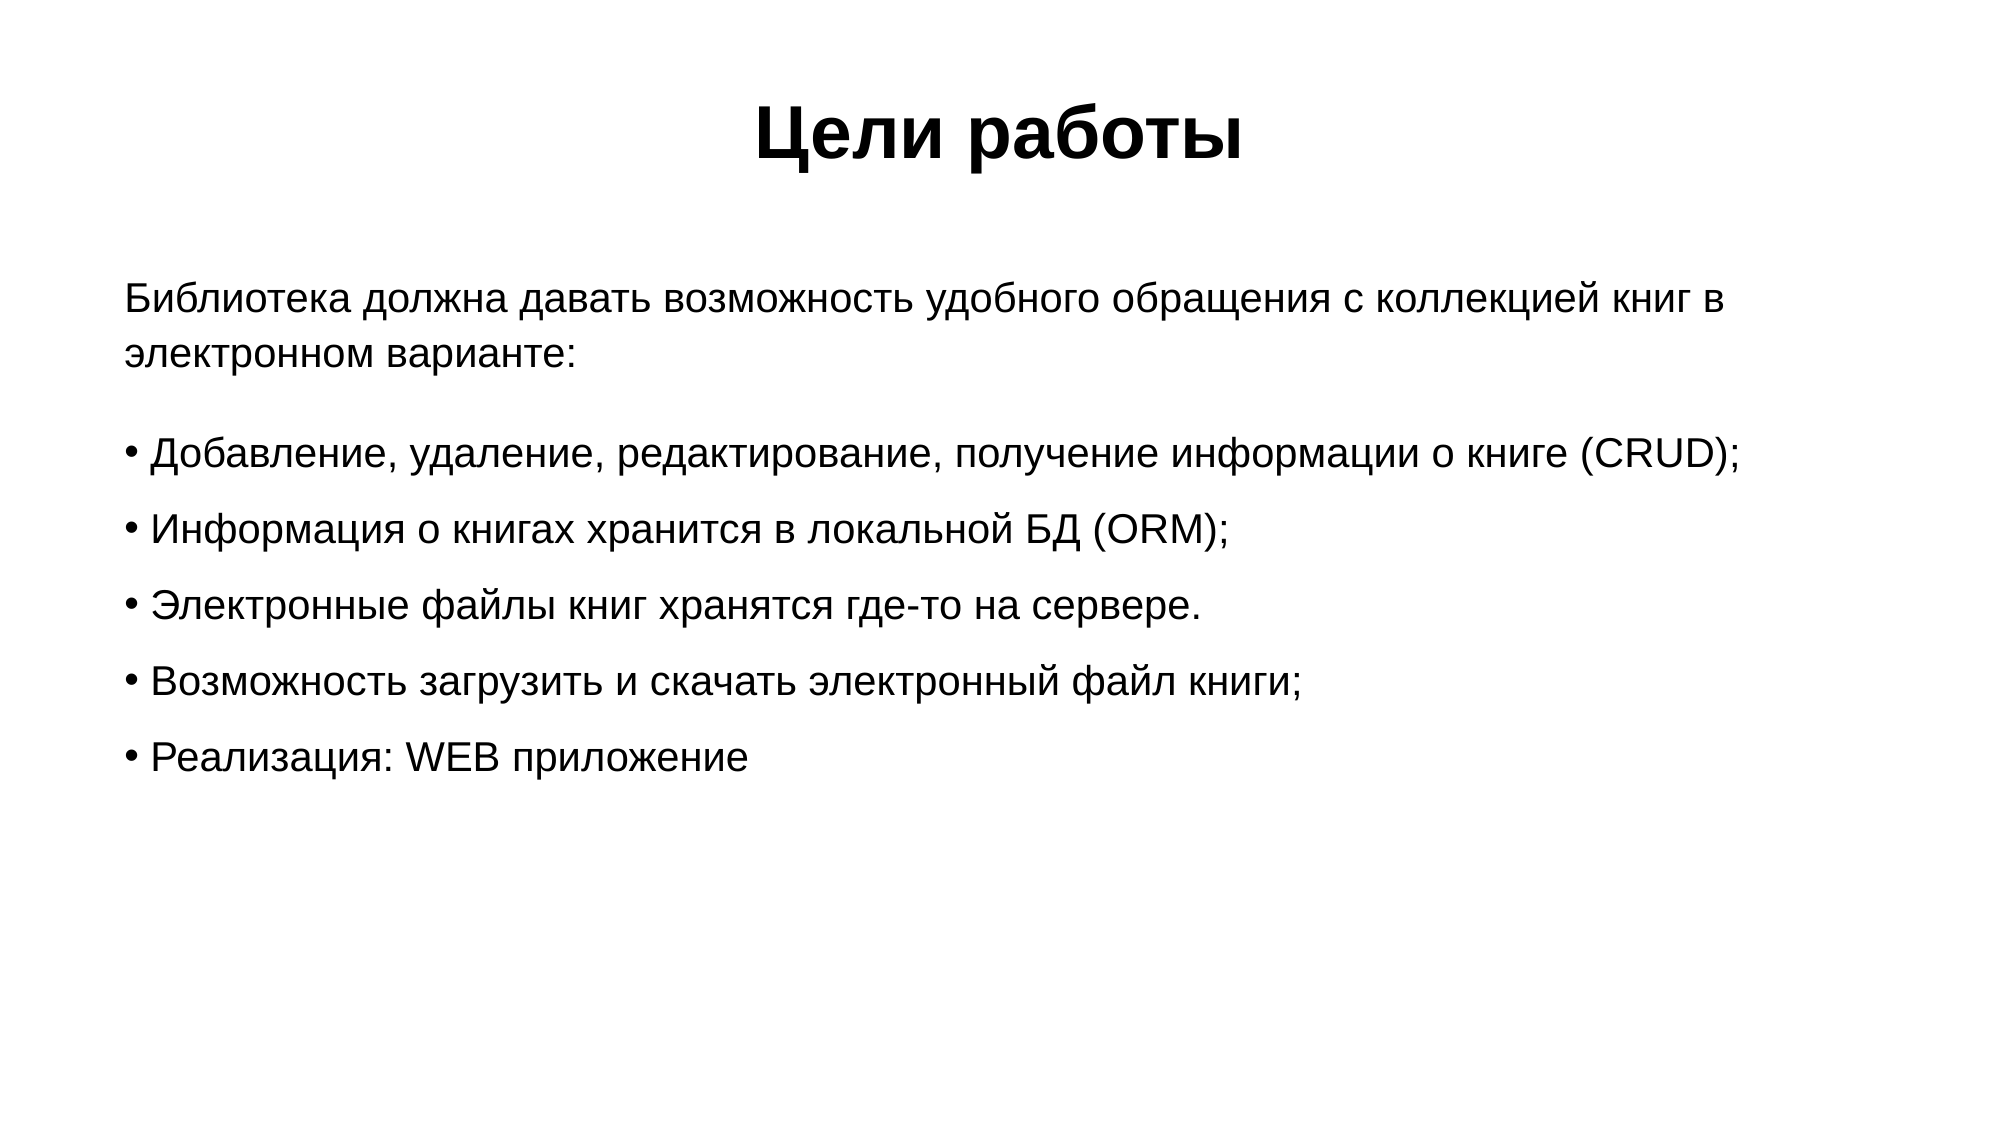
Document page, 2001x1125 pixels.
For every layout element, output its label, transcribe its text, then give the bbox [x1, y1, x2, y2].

list Библиотека должна давать возможность удобного обращения с коллекцией книг в электронном варианте: Добавление, удаление, редактирование, получение информации о книге (CRUD); Информация о книгах хранится в локальной БД (ORM); Электронные файлы книг хранятся где-то на сервере. Возможность загрузить и скачать электронный файл книги; Реализация: WEB приложение [109, 257, 1892, 930]
title Цели работы [108, 86, 1892, 202]
